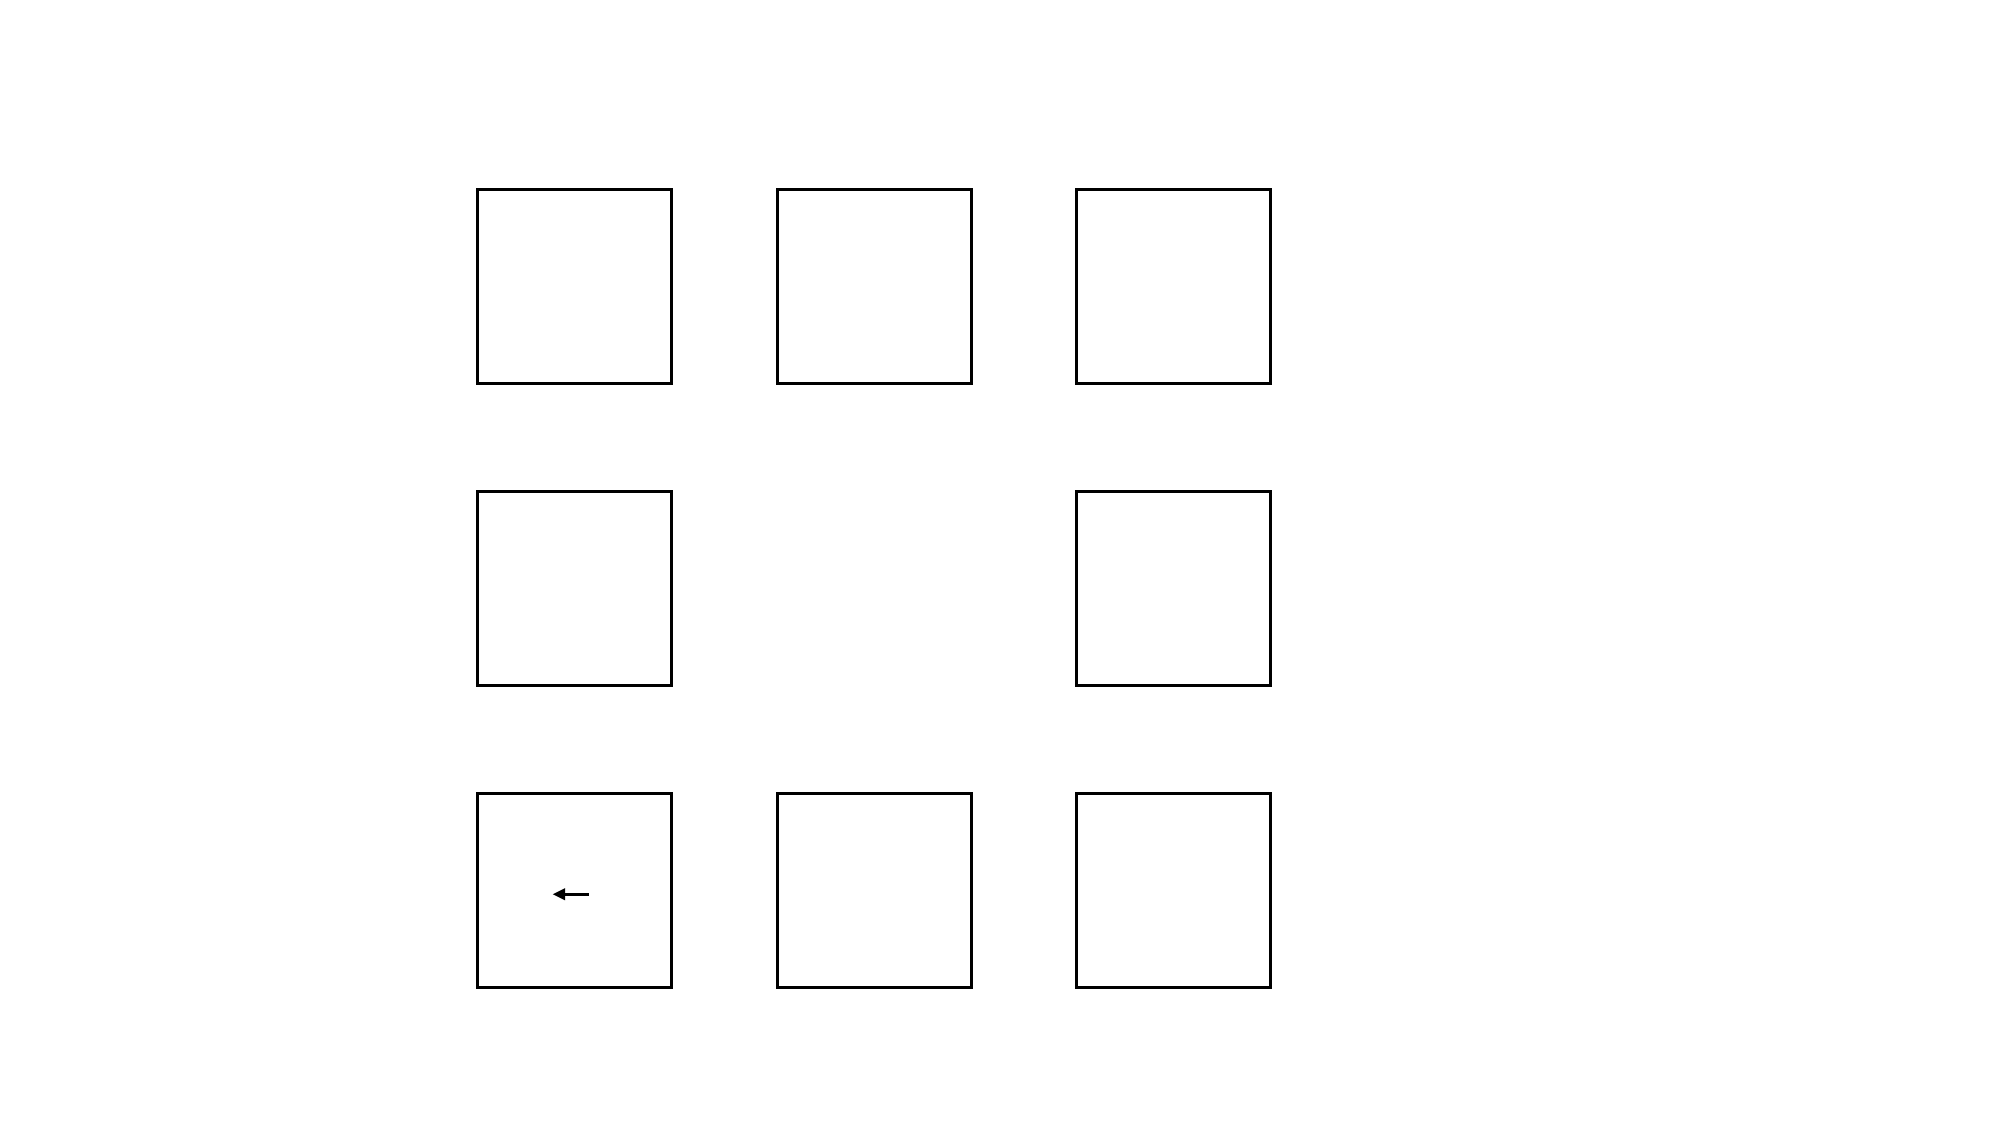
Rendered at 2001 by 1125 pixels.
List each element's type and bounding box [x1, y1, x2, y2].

text_box [776, 189, 972, 385]
text_box [776, 793, 972, 989]
text_box [1076, 189, 1272, 385]
text_box [476, 189, 672, 385]
text_box [476, 491, 672, 687]
text_box [1076, 491, 1272, 687]
text_box [476, 793, 672, 989]
text_box [1076, 793, 1272, 989]
